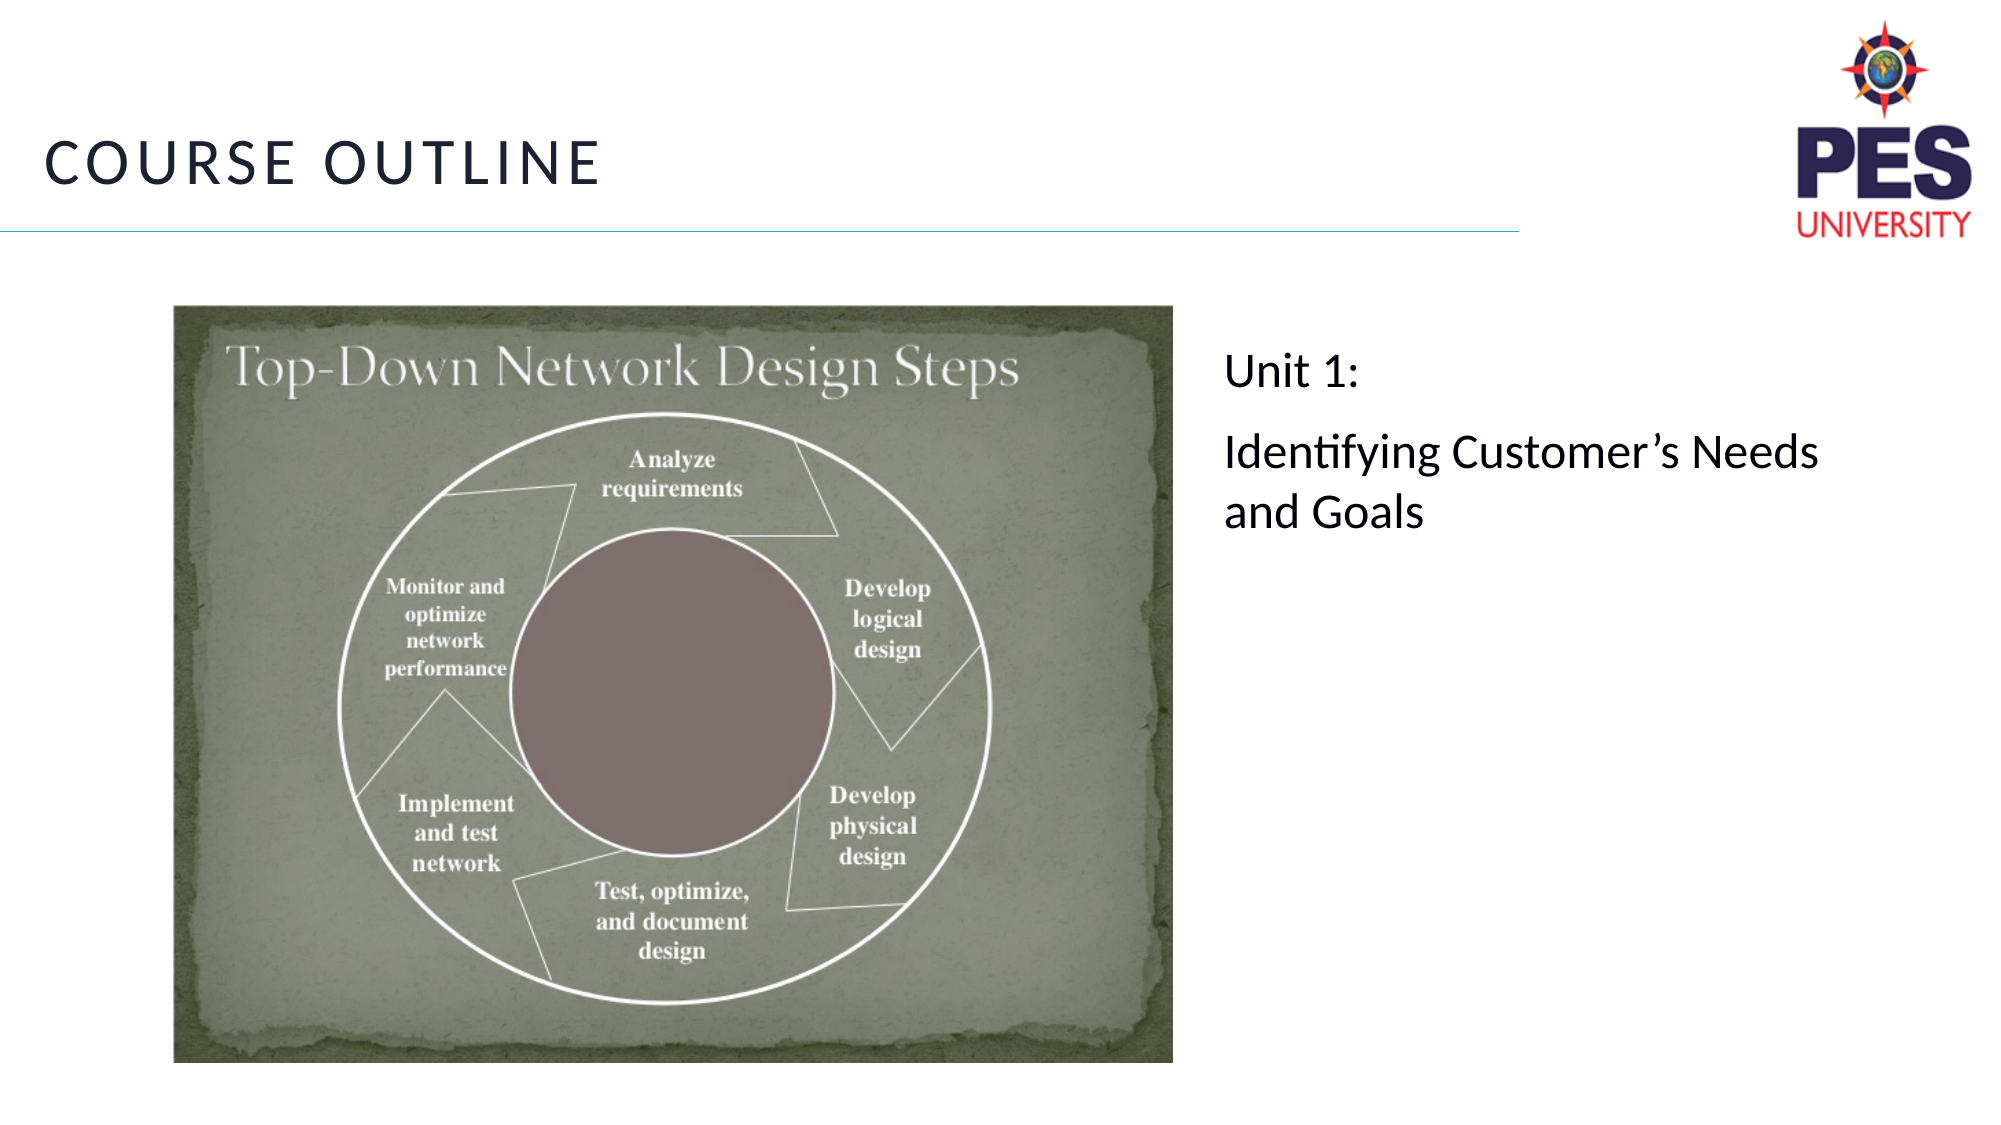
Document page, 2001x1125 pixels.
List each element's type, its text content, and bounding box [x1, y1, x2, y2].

title Course outline [29, 106, 1587, 207]
picture [1787, 10, 1979, 250]
list Unit 1: Identifying Customer’s Needs and Goals [1208, 329, 1859, 631]
picture [173, 305, 1173, 1064]
